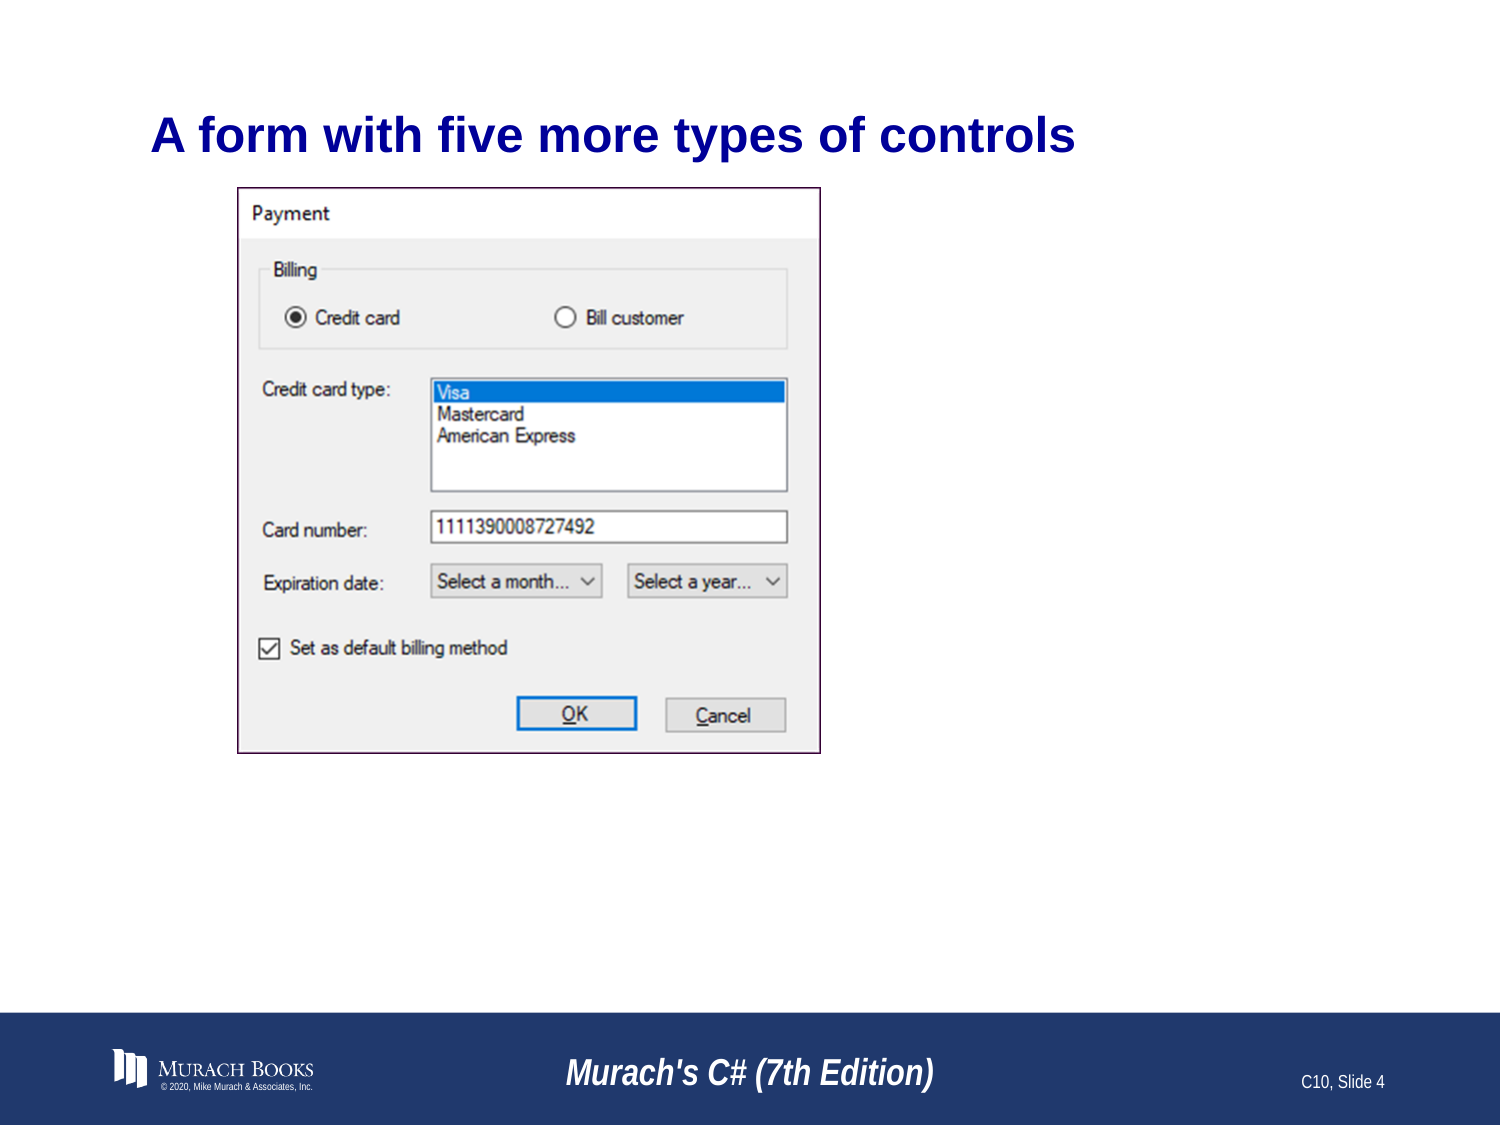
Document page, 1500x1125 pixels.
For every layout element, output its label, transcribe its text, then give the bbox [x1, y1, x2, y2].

footer © 2020, Mike Murach & Associates, Inc. [12, 1025, 463, 1100]
title A form with five more types of controls [150, 102, 1350, 164]
slide_number C10, Slide 4 [1087, 1025, 1400, 1100]
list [237, 187, 821, 754]
slide_number Murach's C# (7th Edition) [463, 1025, 1050, 1100]
